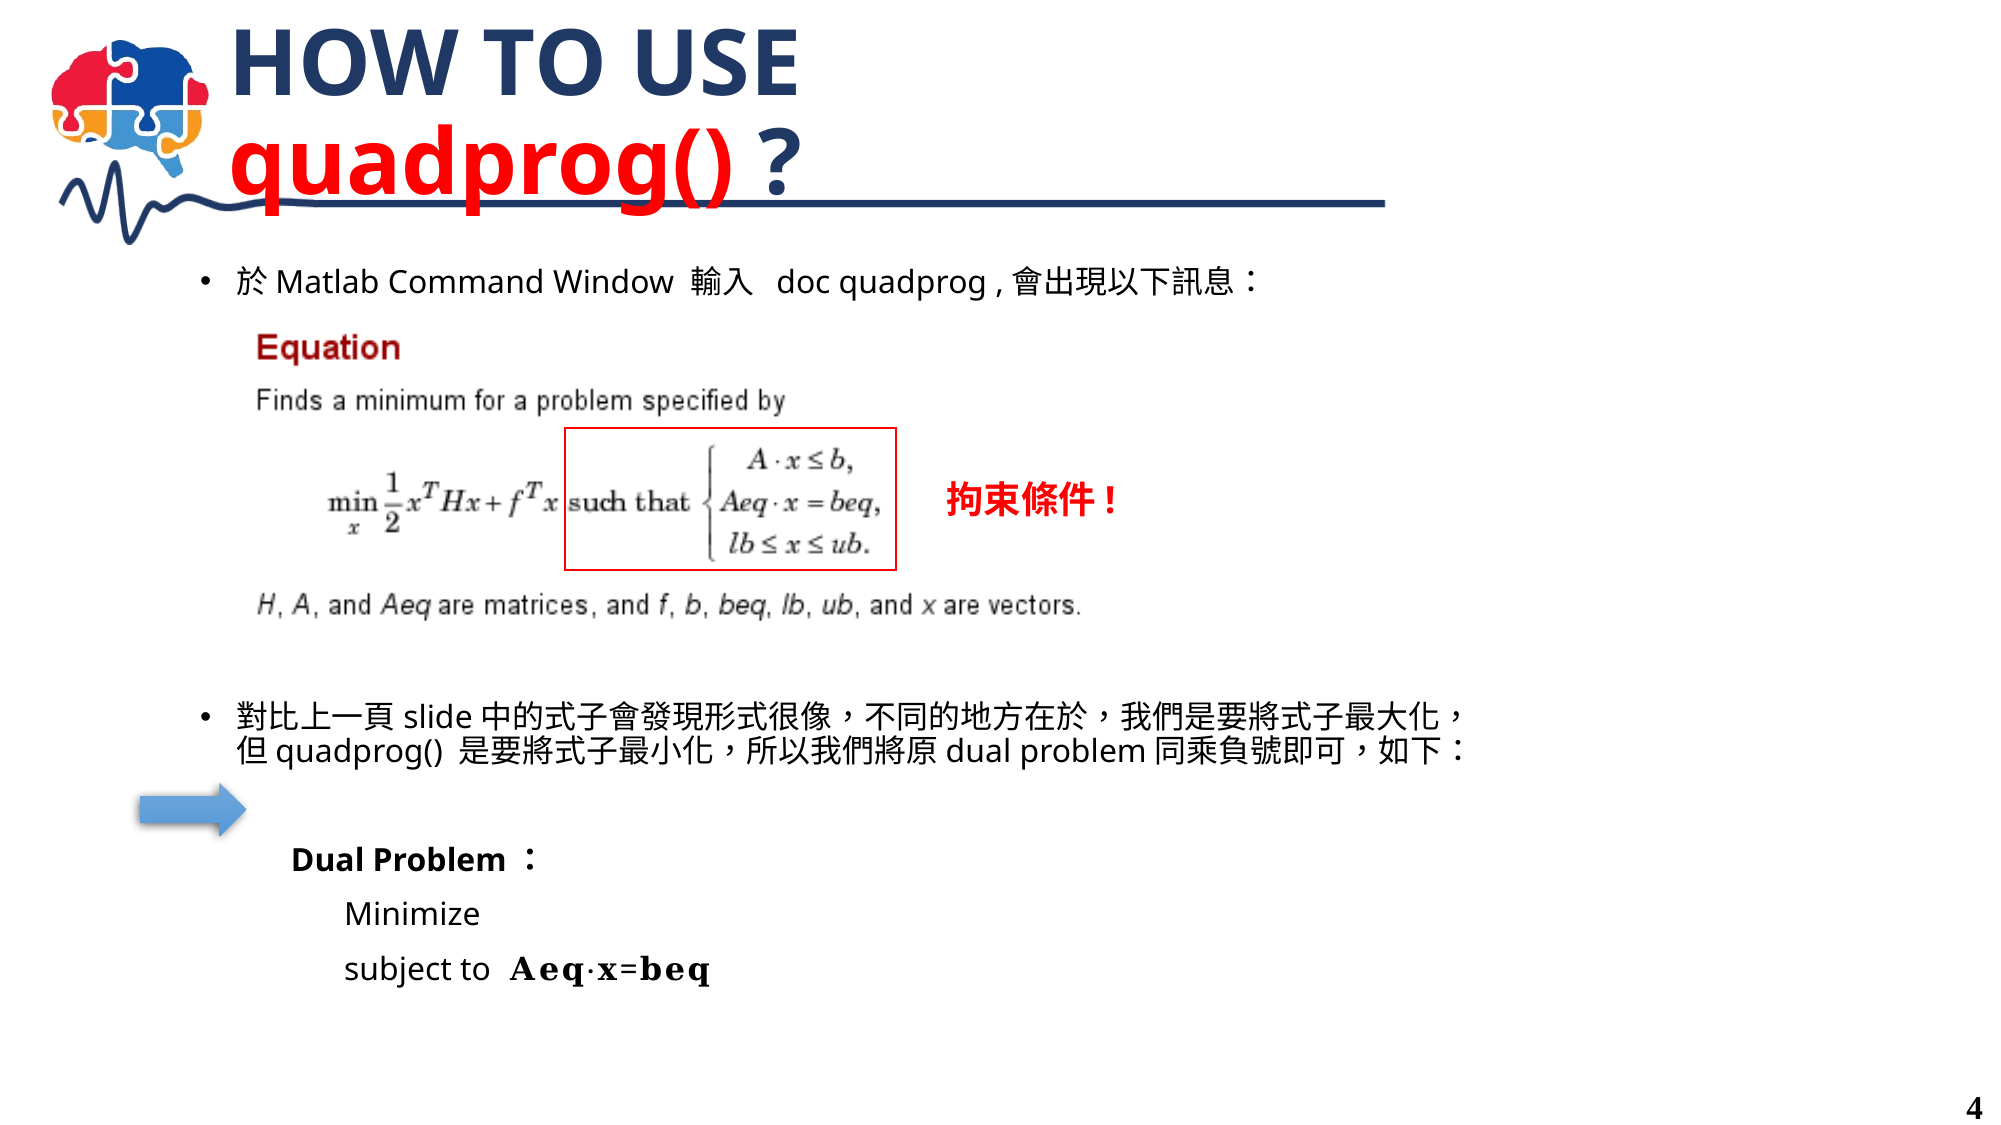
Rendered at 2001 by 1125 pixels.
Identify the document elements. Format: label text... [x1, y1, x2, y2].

text_box 拘束條件! [1097, 468, 1143, 529]
picture [28, 29, 1389, 245]
picture [246, 322, 1097, 638]
title HOW TO USE quadprog() ? [213, 53, 1389, 178]
text_box [139, 782, 247, 837]
